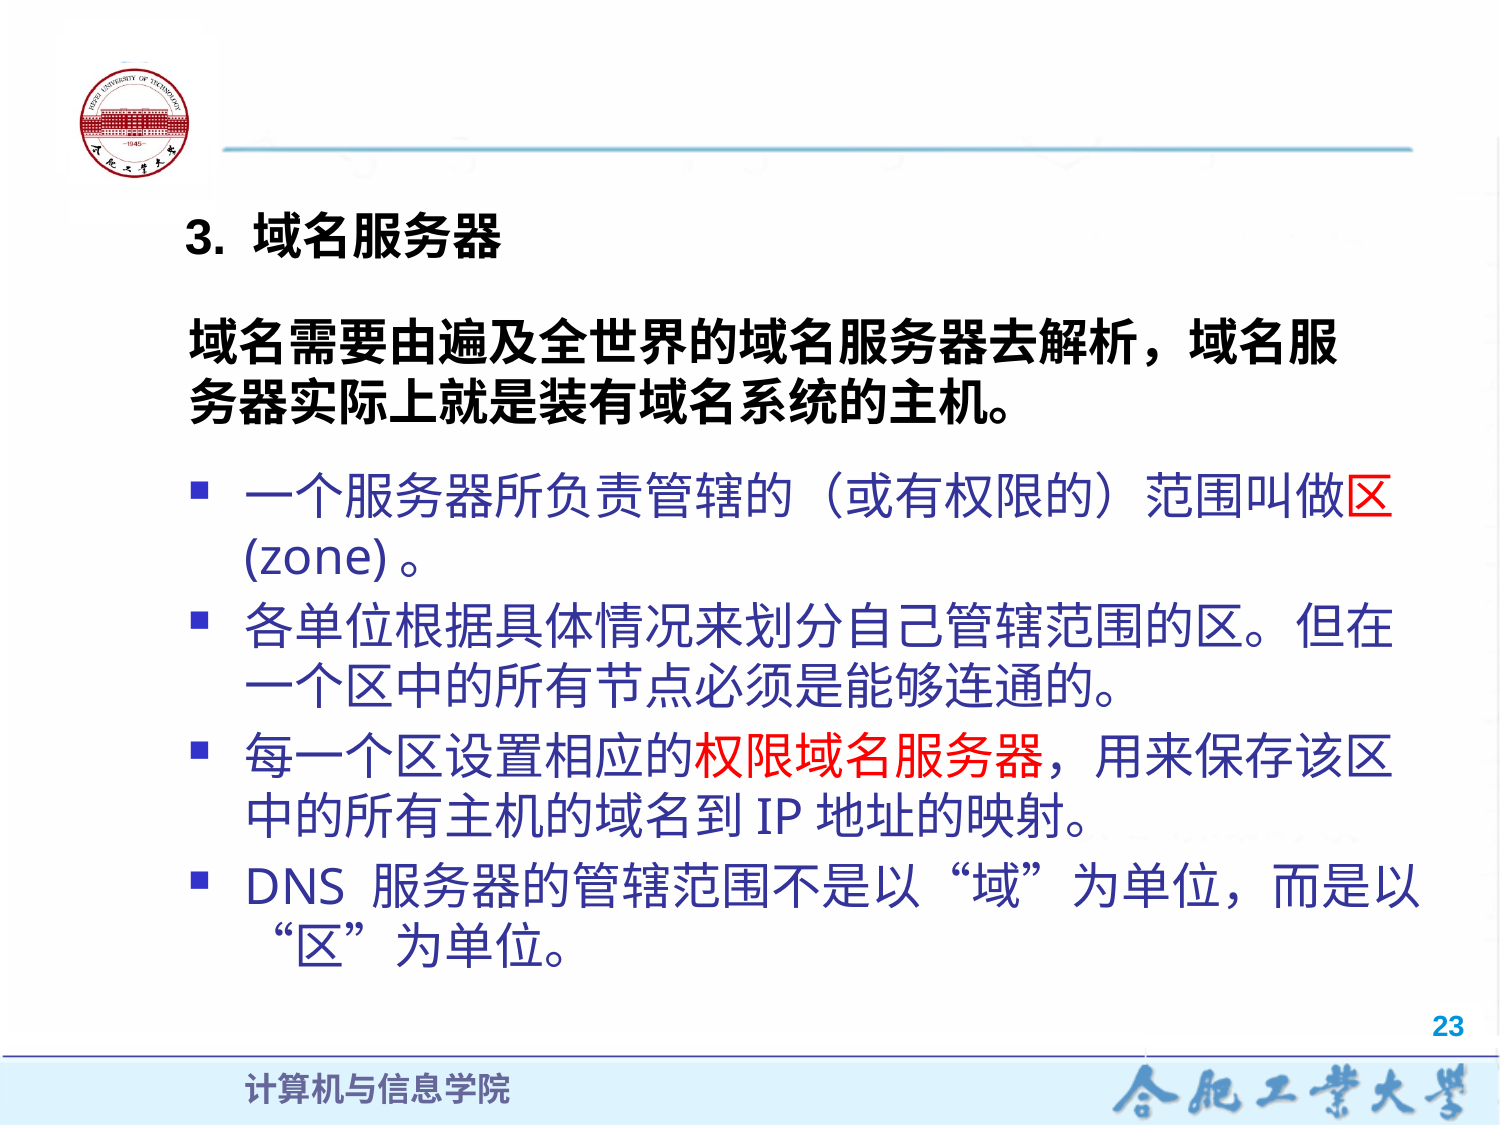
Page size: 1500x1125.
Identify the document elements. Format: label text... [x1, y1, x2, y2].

text_box 一个服务器所负责管辖的（或有权限的）范围叫做区(zone)。 各单位根据具体情况来划分自己管辖范围的区。但在一个区中的所有节点必须是能够连通的。 每一个区设置相应的权限域名服务器，用来保存该区中的所有主机的域名到IP地址的映射。 DNS 服务器的管辖范围不是以“域”为单位，而是以“区”为单位。 [173, 457, 1449, 1005]
text_box 3. 域名服务器 [170, 197, 518, 272]
picture [0, 0, 1500, 1125]
text_box 域名需要由遍及全世界的域名服务器去解析，域名服务器实际上就是装有域名系统的主机。 [173, 303, 1397, 438]
